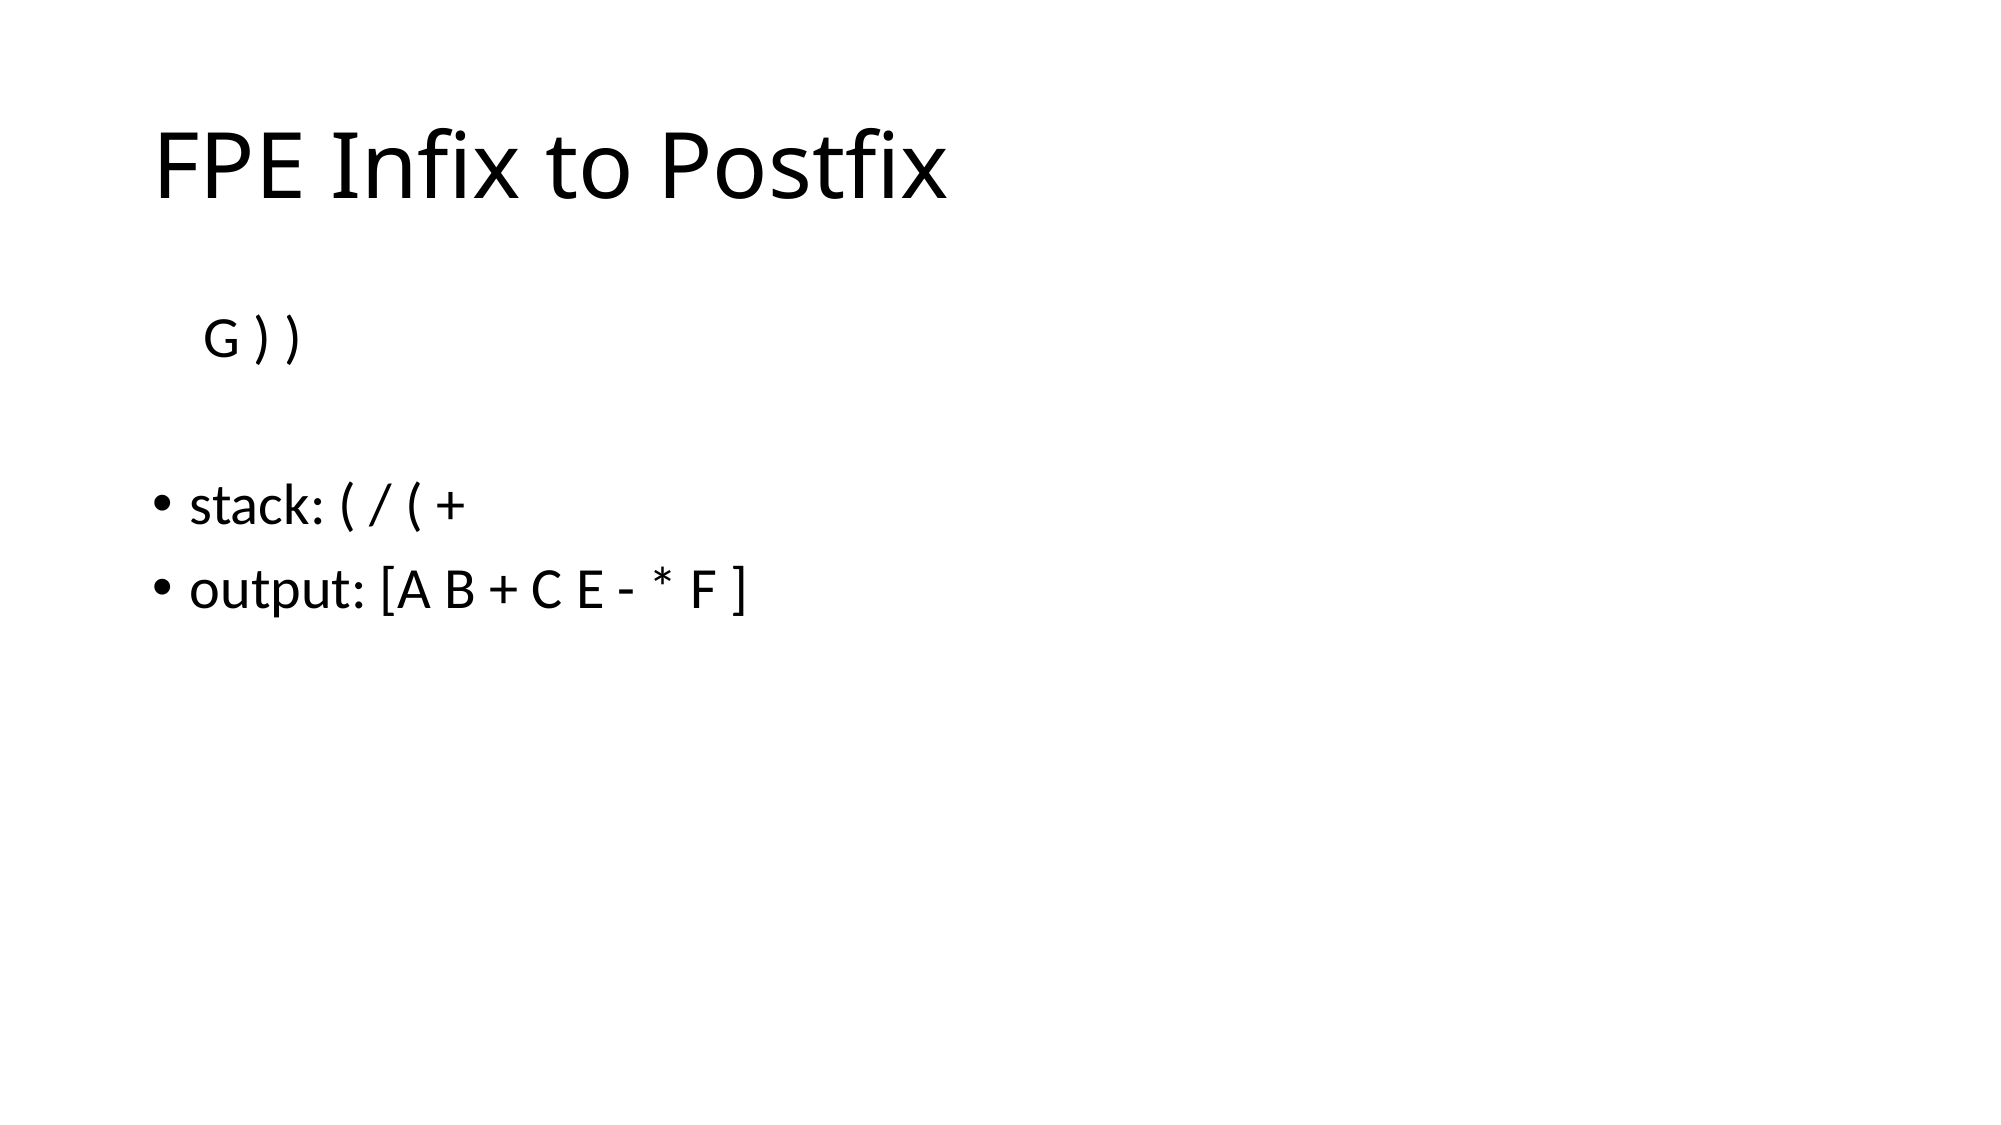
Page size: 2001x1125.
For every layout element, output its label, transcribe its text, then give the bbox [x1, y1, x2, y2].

title FPE Infix to Postfix [137, 59, 1863, 278]
list G ) ) stack: ( / ( + output: [A B + C E - * F ] [137, 299, 1863, 1014]
